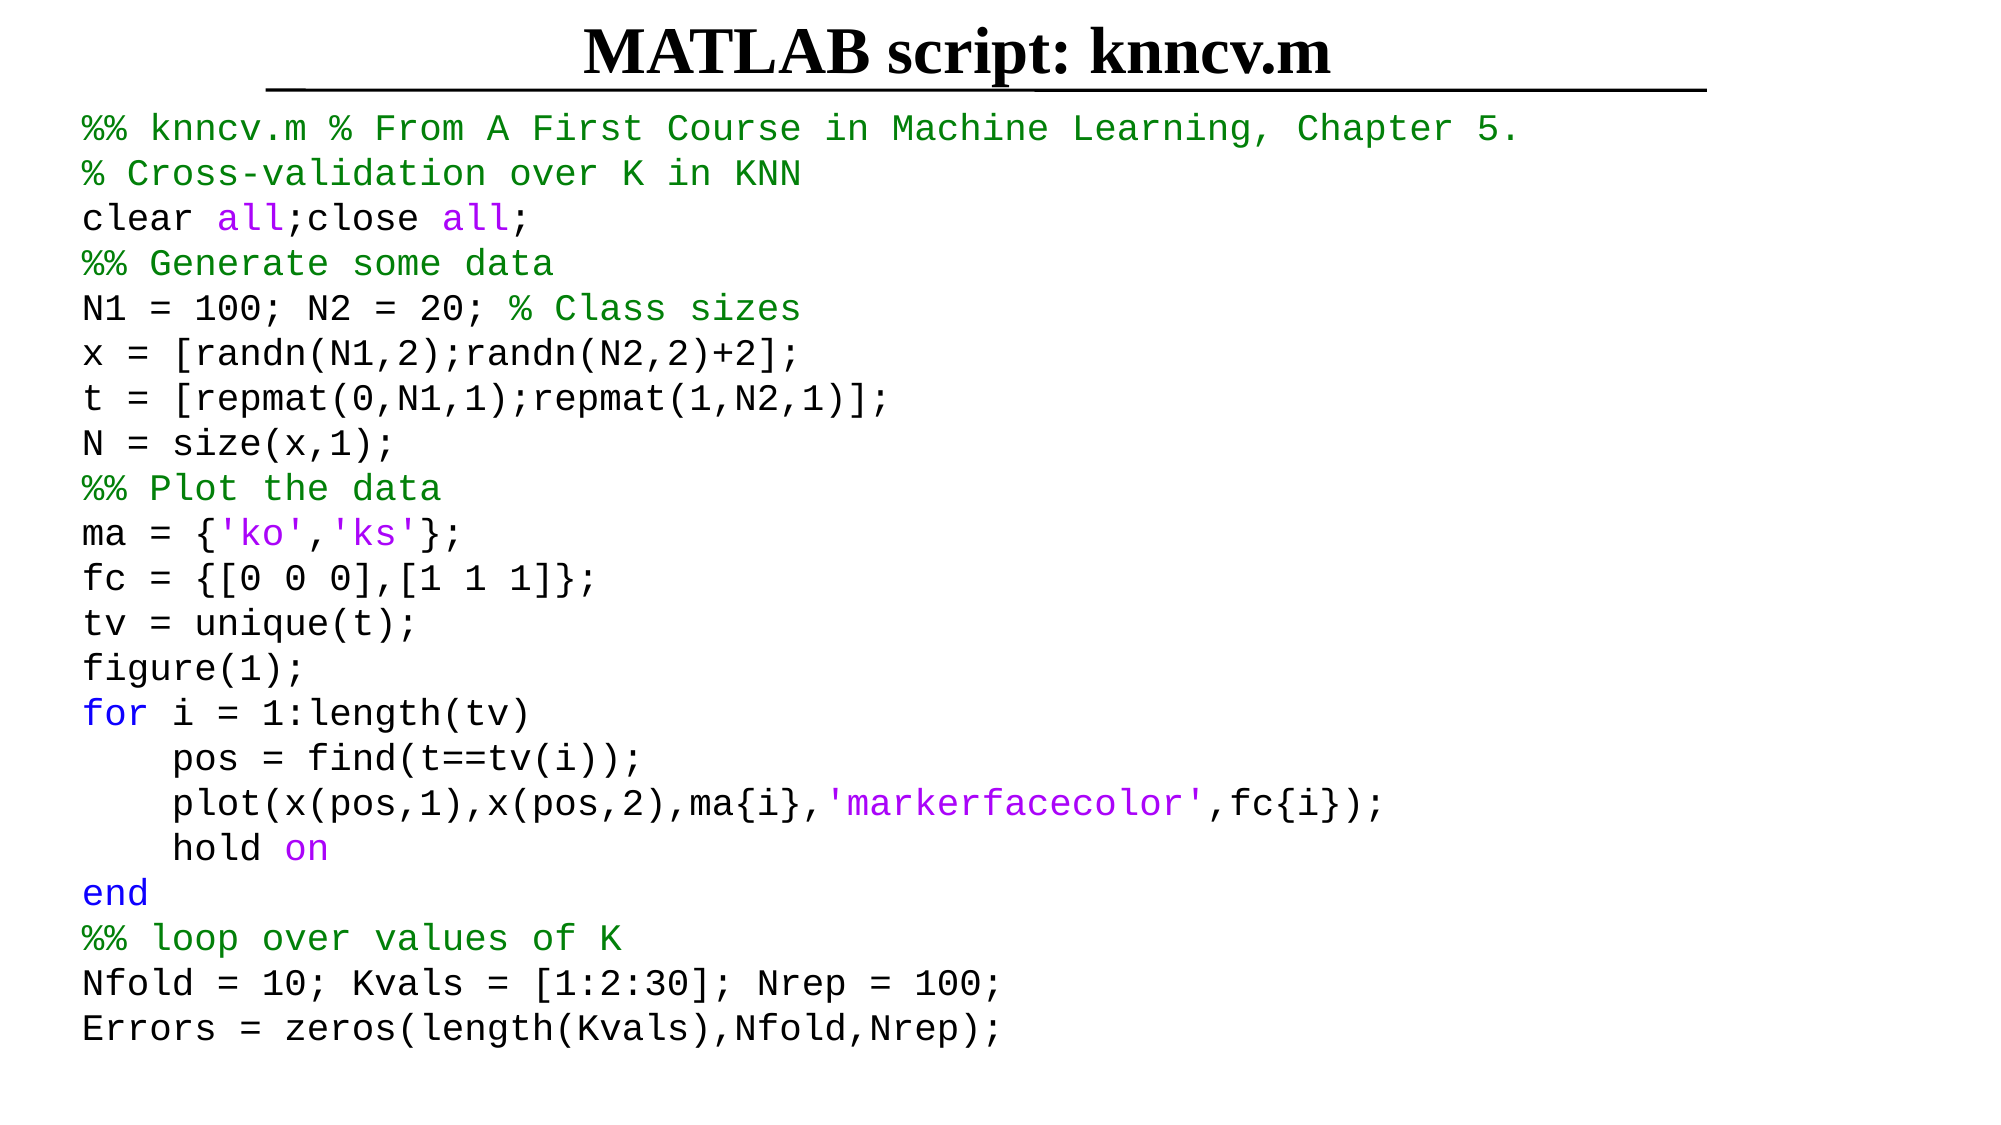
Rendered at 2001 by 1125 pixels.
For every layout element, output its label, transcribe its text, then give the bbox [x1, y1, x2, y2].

text_box MATLAB script: knncv.m [568, 91, 1349, 95]
text_box MATLAB script: knncv.m [568, 0, 1349, 89]
text_box %% knncv.m % From A First Course in Machine Learning, Chapter 5. % Cross-validation over K in KNN clear all;close all; %% Generate some data N1 = 100; N2 = 20; % Class sizes x = [randn(N1,2);randn(N2,2)+2]; t = [repmat(0,N1,1);repmat(1,N2,1)]; N = size(x,1); %% Plot the data ma = {'ko','ks'}; fc = {[0 0 0],[1 1 1]}; tv = unique(t); figure(1); for i = 1:length(tv) pos = find(t==tv(i)); plot(x(pos,1),x(pos,2),ma{i},'markerfacecolor',fc{i}); hold on end %% loop over values of K Nfold = 10; Kvals = [1:2:30]; Nrep = 100; Errors = zeros(length(Kvals),Nfold,Nrep); [67, 95, 1938, 1056]
